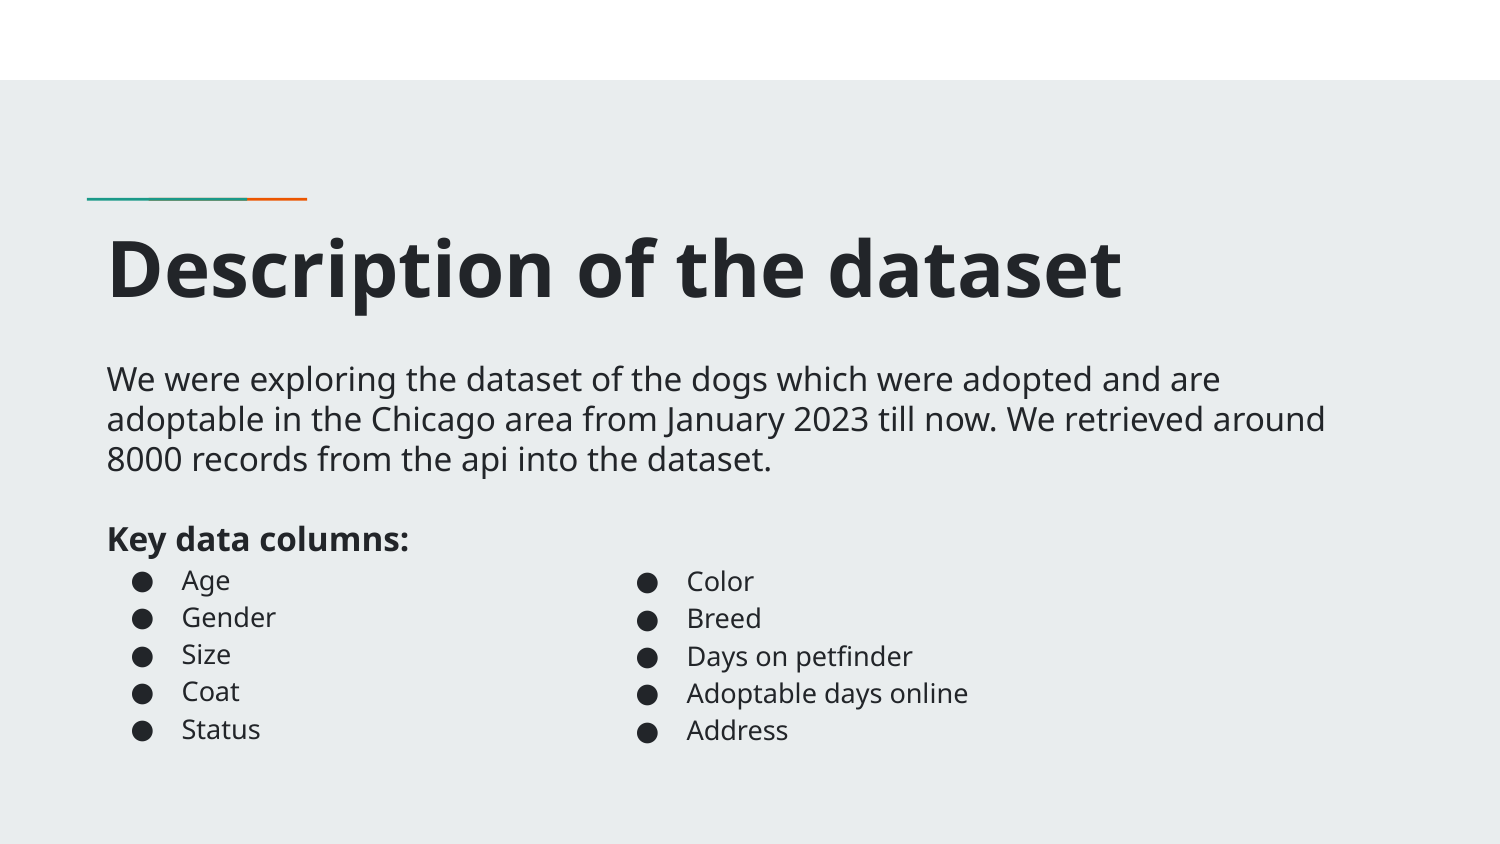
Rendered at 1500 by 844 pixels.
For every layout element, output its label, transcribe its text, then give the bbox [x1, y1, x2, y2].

subtitle We were exploring the dataset of the dogs which were adopted and are adoptable in the Chicago area from January 2023 till now. We retrieved around 8000 records from the api into the dataset. Key data columns: Age Gender Size Coat Status [91, 343, 1353, 433]
title Description of the dataset [91, 204, 1353, 334]
text_box Color Breed Days on petfinder Adoptable days online Address [596, 544, 1022, 815]
